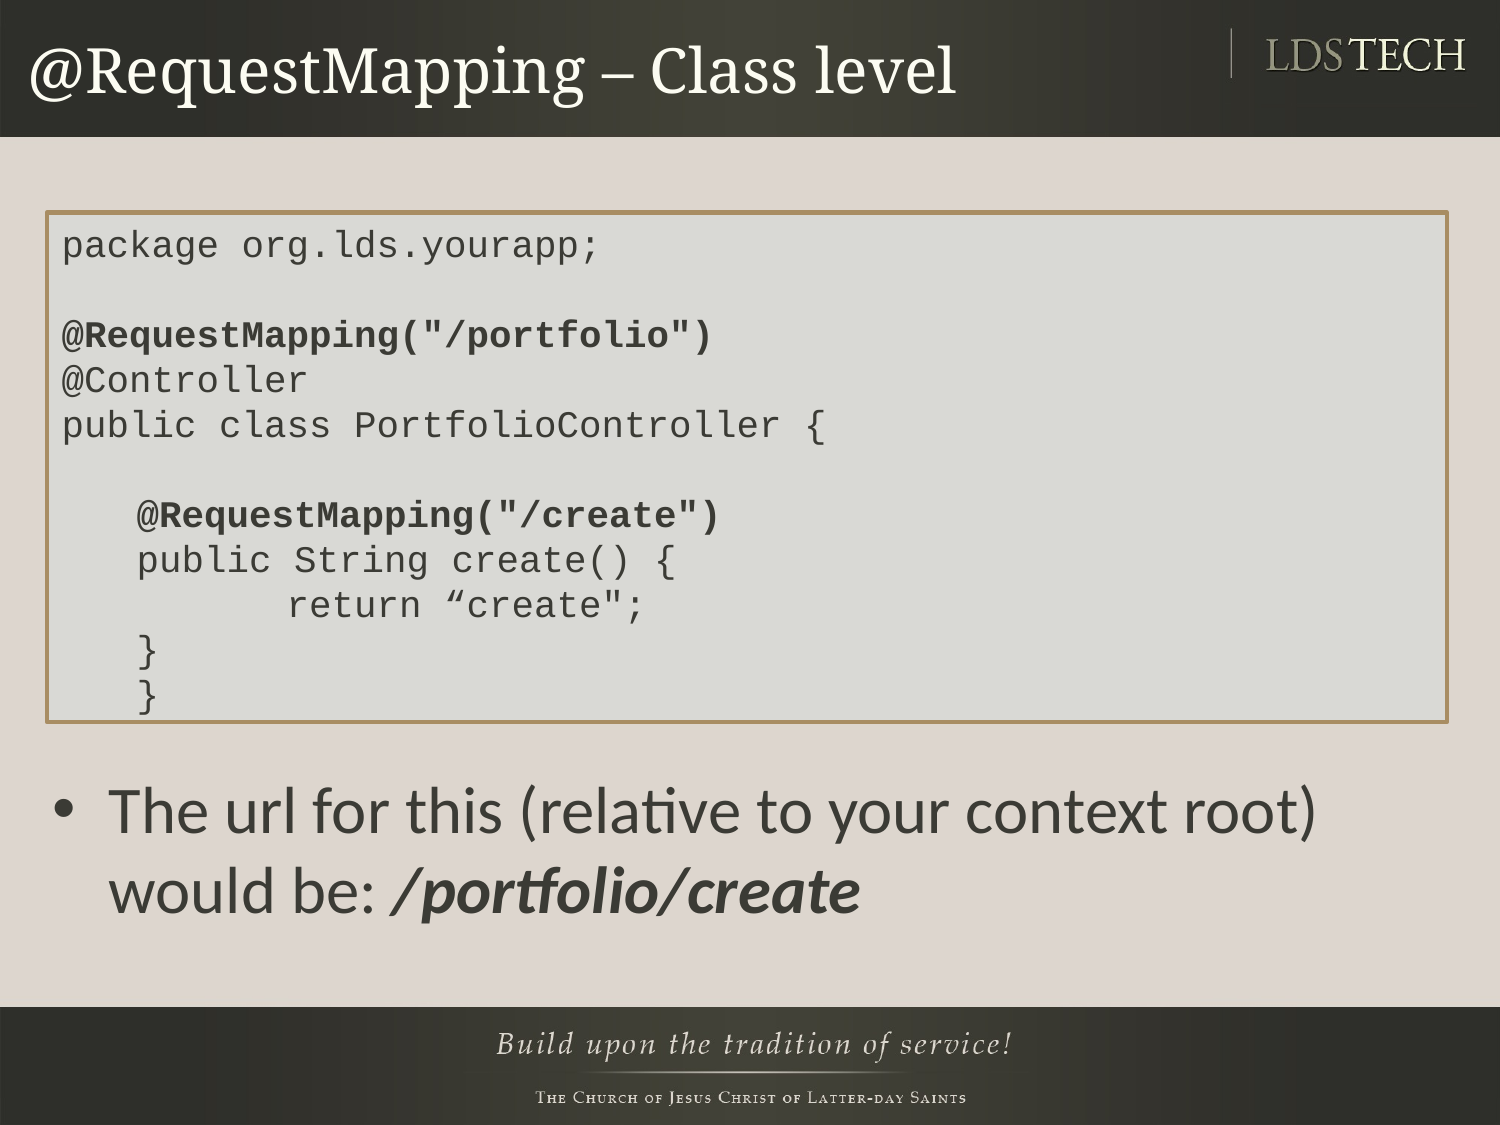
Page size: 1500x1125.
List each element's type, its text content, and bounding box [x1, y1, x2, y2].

list The url for this (relative to your context root) would be: /portfolio/create [37, 199, 1463, 976]
text_box package org.lds.yourapp; @RequestMapping("/portfolio") @Controller public class PortfolioController { @RequestMapping("/create") public String create() { return “create"; } } [46, 212, 1447, 723]
title @RequestMapping – Class level [12, 0, 1201, 138]
picture [0, 0, 1500, 1125]
